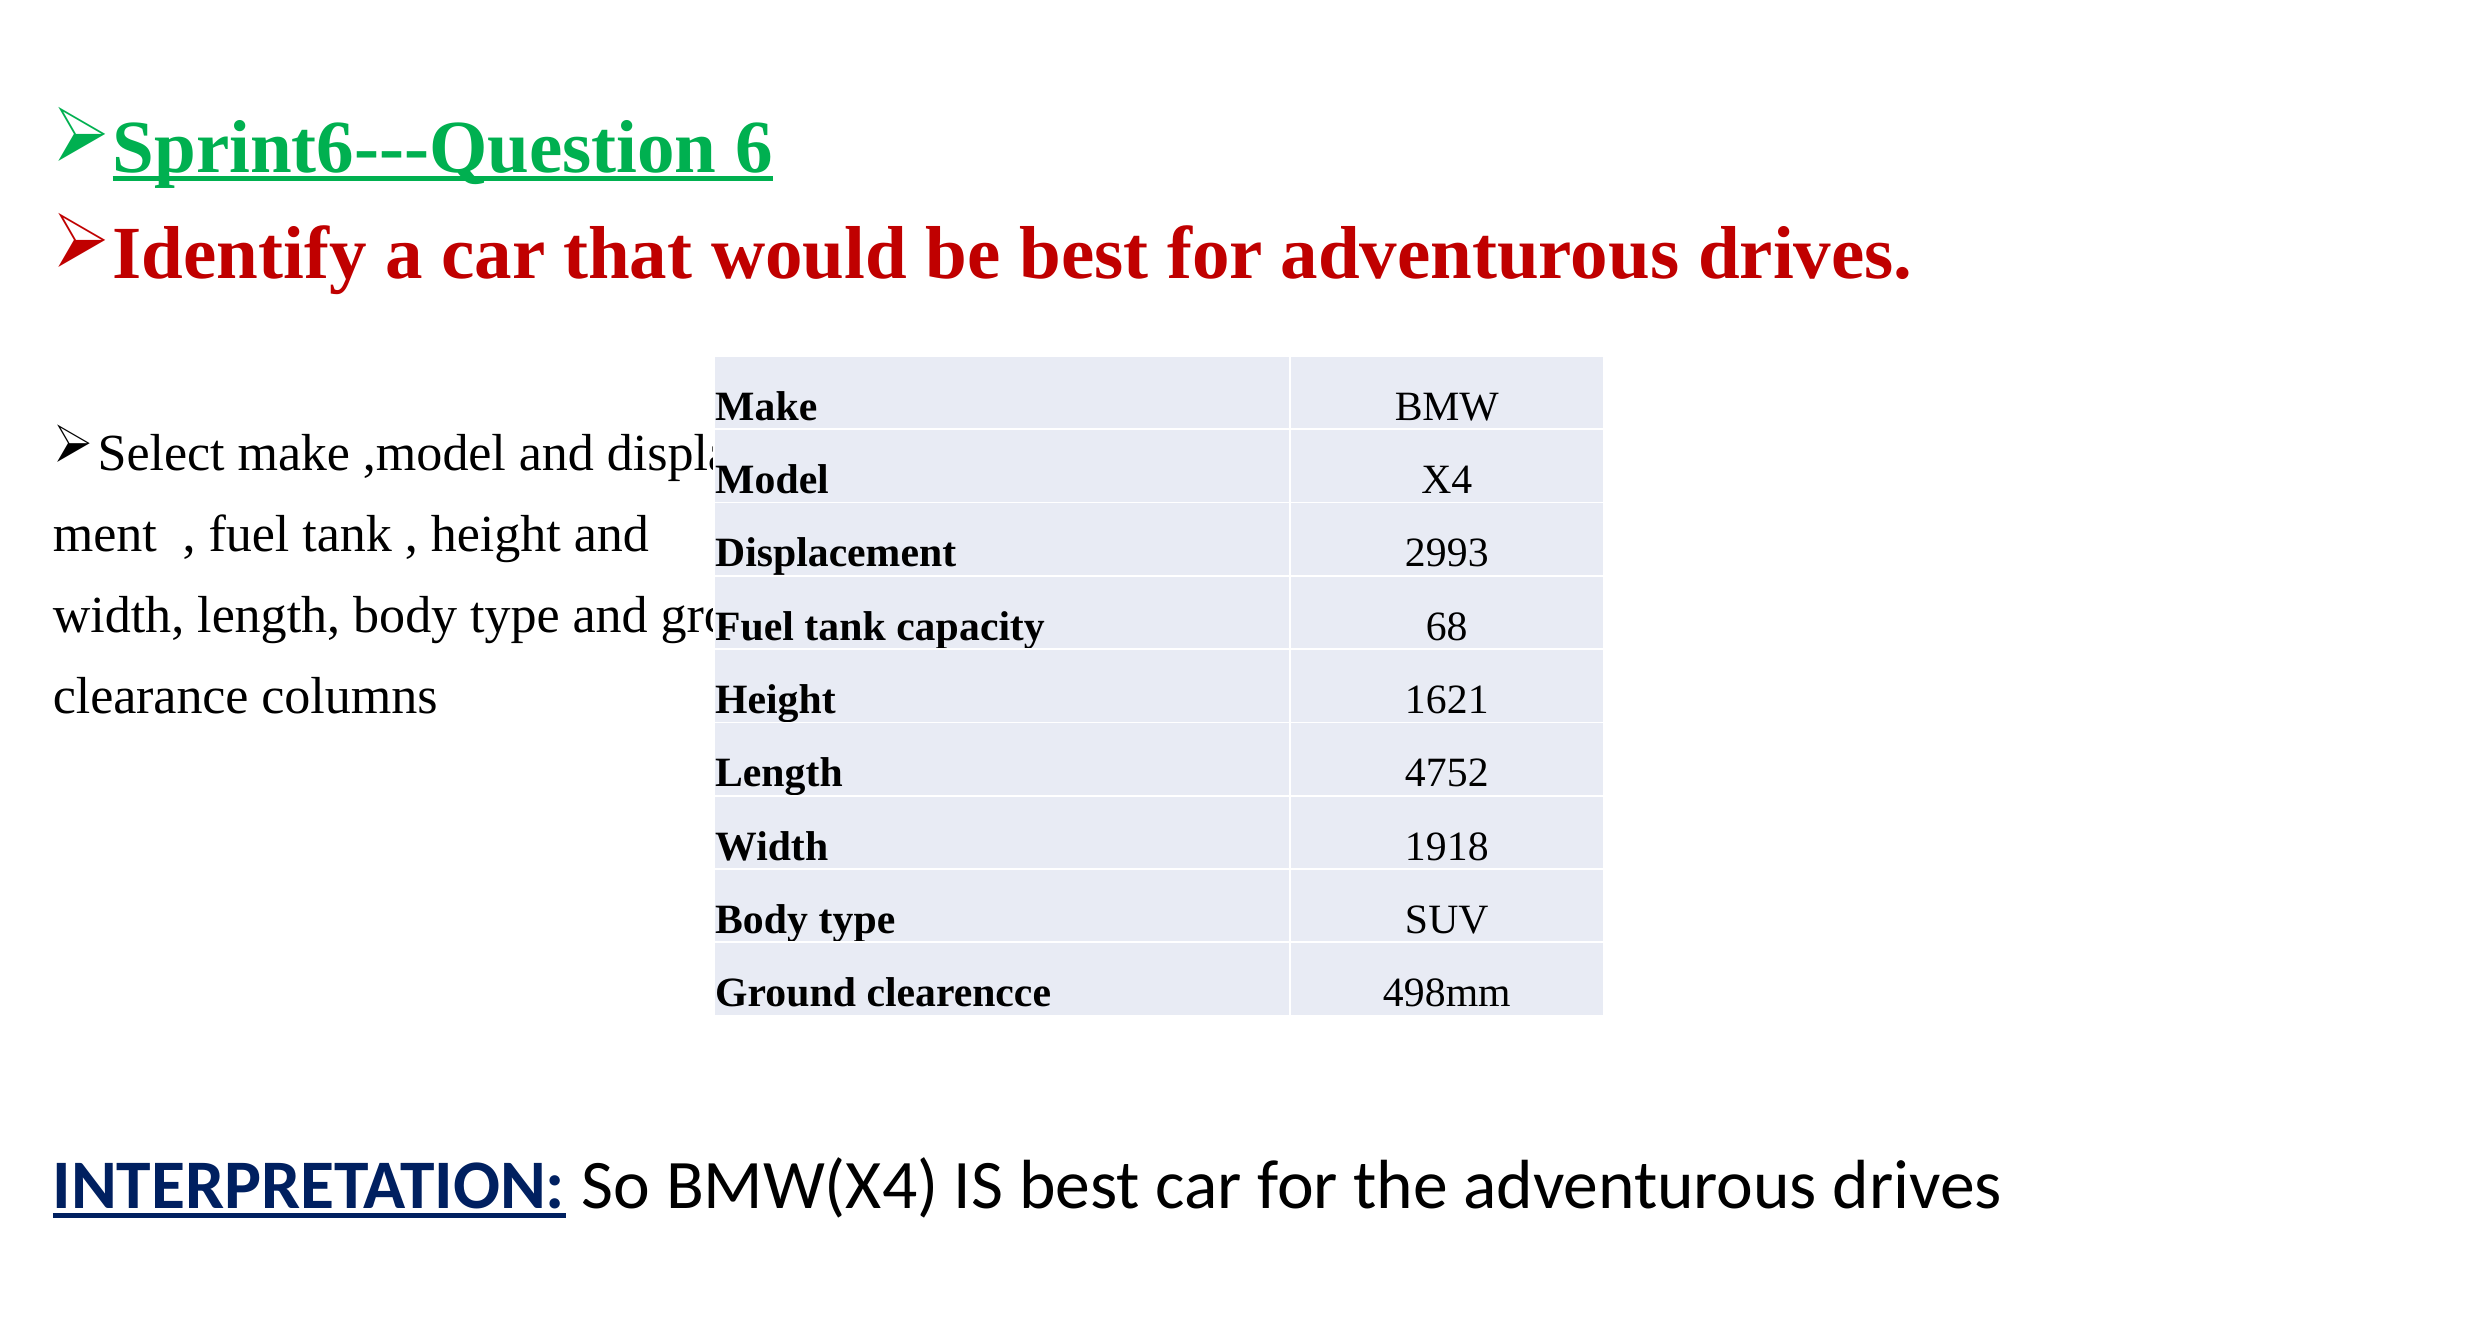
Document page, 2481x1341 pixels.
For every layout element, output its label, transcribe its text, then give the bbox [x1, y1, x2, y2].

list Sprint6---Question 6 Identify a car that would be best for adventurous drives. Select make ,model and displace ment , fuel tank , height and width, length, body type and ground clearance columns INTERPRETATION: So BMW(X4) IS best car for the adventurous drives [37, 99, 2452, 1266]
table_cell Height [715, 650, 1289, 722]
table_header BMW [1291, 357, 1603, 428]
table_cell Body type [715, 870, 1289, 941]
table_cell 2993 [1291, 503, 1603, 575]
table_cell 498mm [1291, 943, 1603, 1015]
table_cell Ground clearencce [715, 943, 1289, 1015]
table_cell Model [715, 430, 1289, 502]
table_cell 4752 [1291, 723, 1603, 795]
table_cell 1621 [1291, 650, 1603, 722]
table_cell 68 [1291, 577, 1603, 648]
table_cell Displacement [715, 503, 1289, 575]
table_cell X4 [1291, 430, 1603, 502]
table_cell Length [715, 723, 1289, 795]
table_cell SUV [1291, 870, 1603, 941]
table_header Make [715, 357, 1289, 428]
table_cell Fuel tank capacity [715, 577, 1289, 648]
table_cell 1918 [1291, 797, 1603, 868]
table_cell Width [715, 797, 1289, 868]
